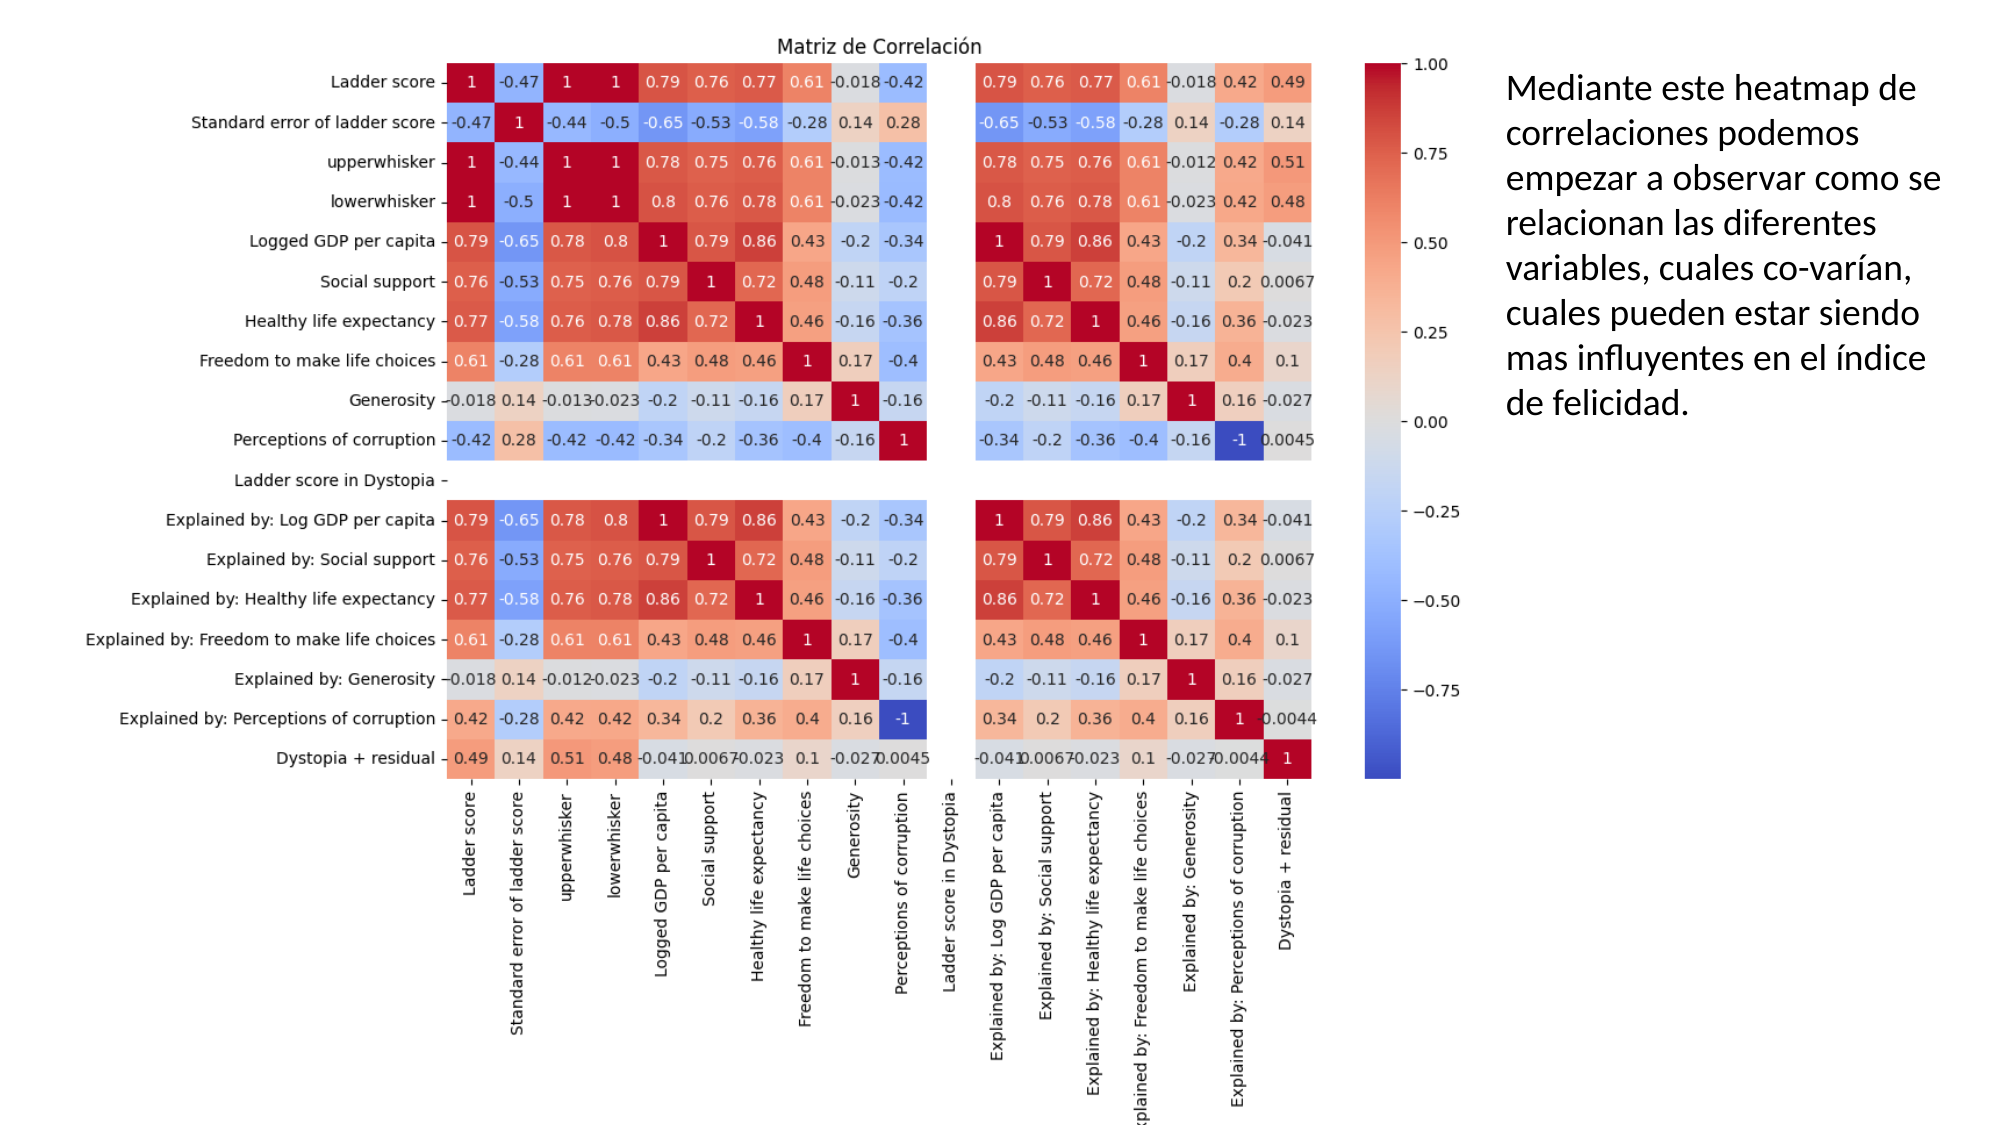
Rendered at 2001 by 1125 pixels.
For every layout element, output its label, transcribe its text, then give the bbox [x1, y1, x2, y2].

picture [74, 26, 1473, 1125]
text_box Mediante este heatmap de correlaciones podemos empezar a observar como se relacionan las diferentes variables, cuales co-varían, cuales pueden estar siendo mas influyentes en el índice de felicidad. [1491, 55, 1962, 431]
